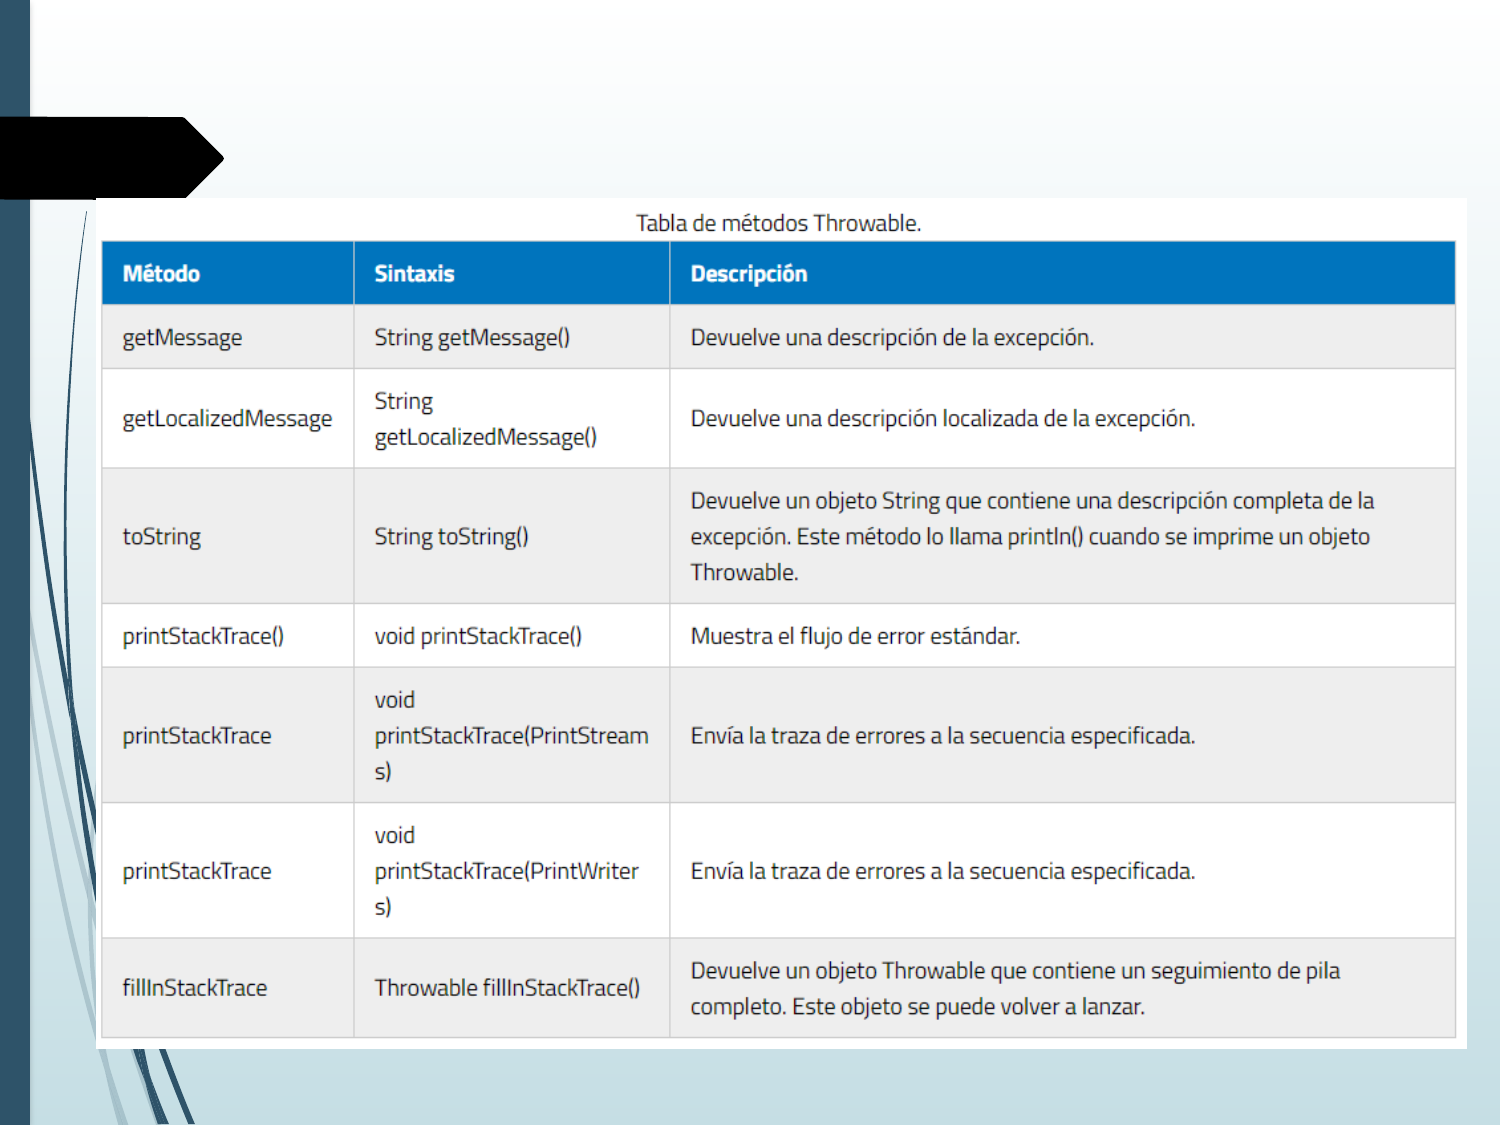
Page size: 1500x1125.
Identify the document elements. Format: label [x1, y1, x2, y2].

picture [96, 198, 1467, 1049]
